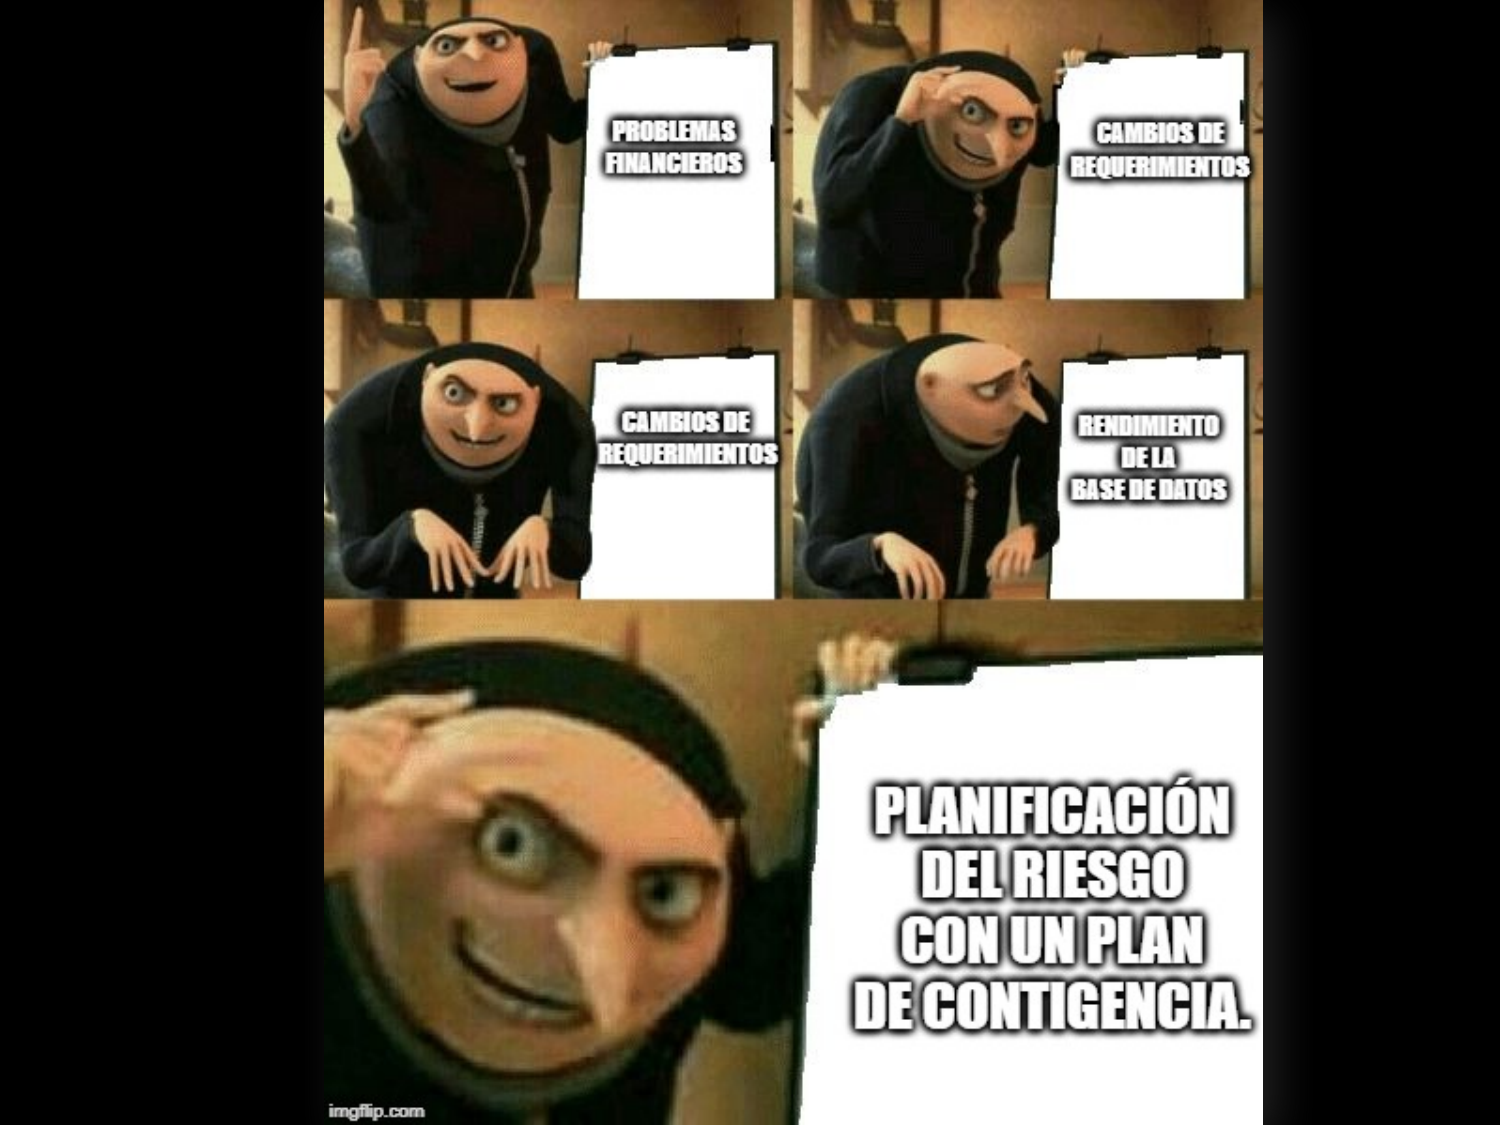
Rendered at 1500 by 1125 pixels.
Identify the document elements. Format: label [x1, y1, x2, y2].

list [324, 0, 1263, 1125]
